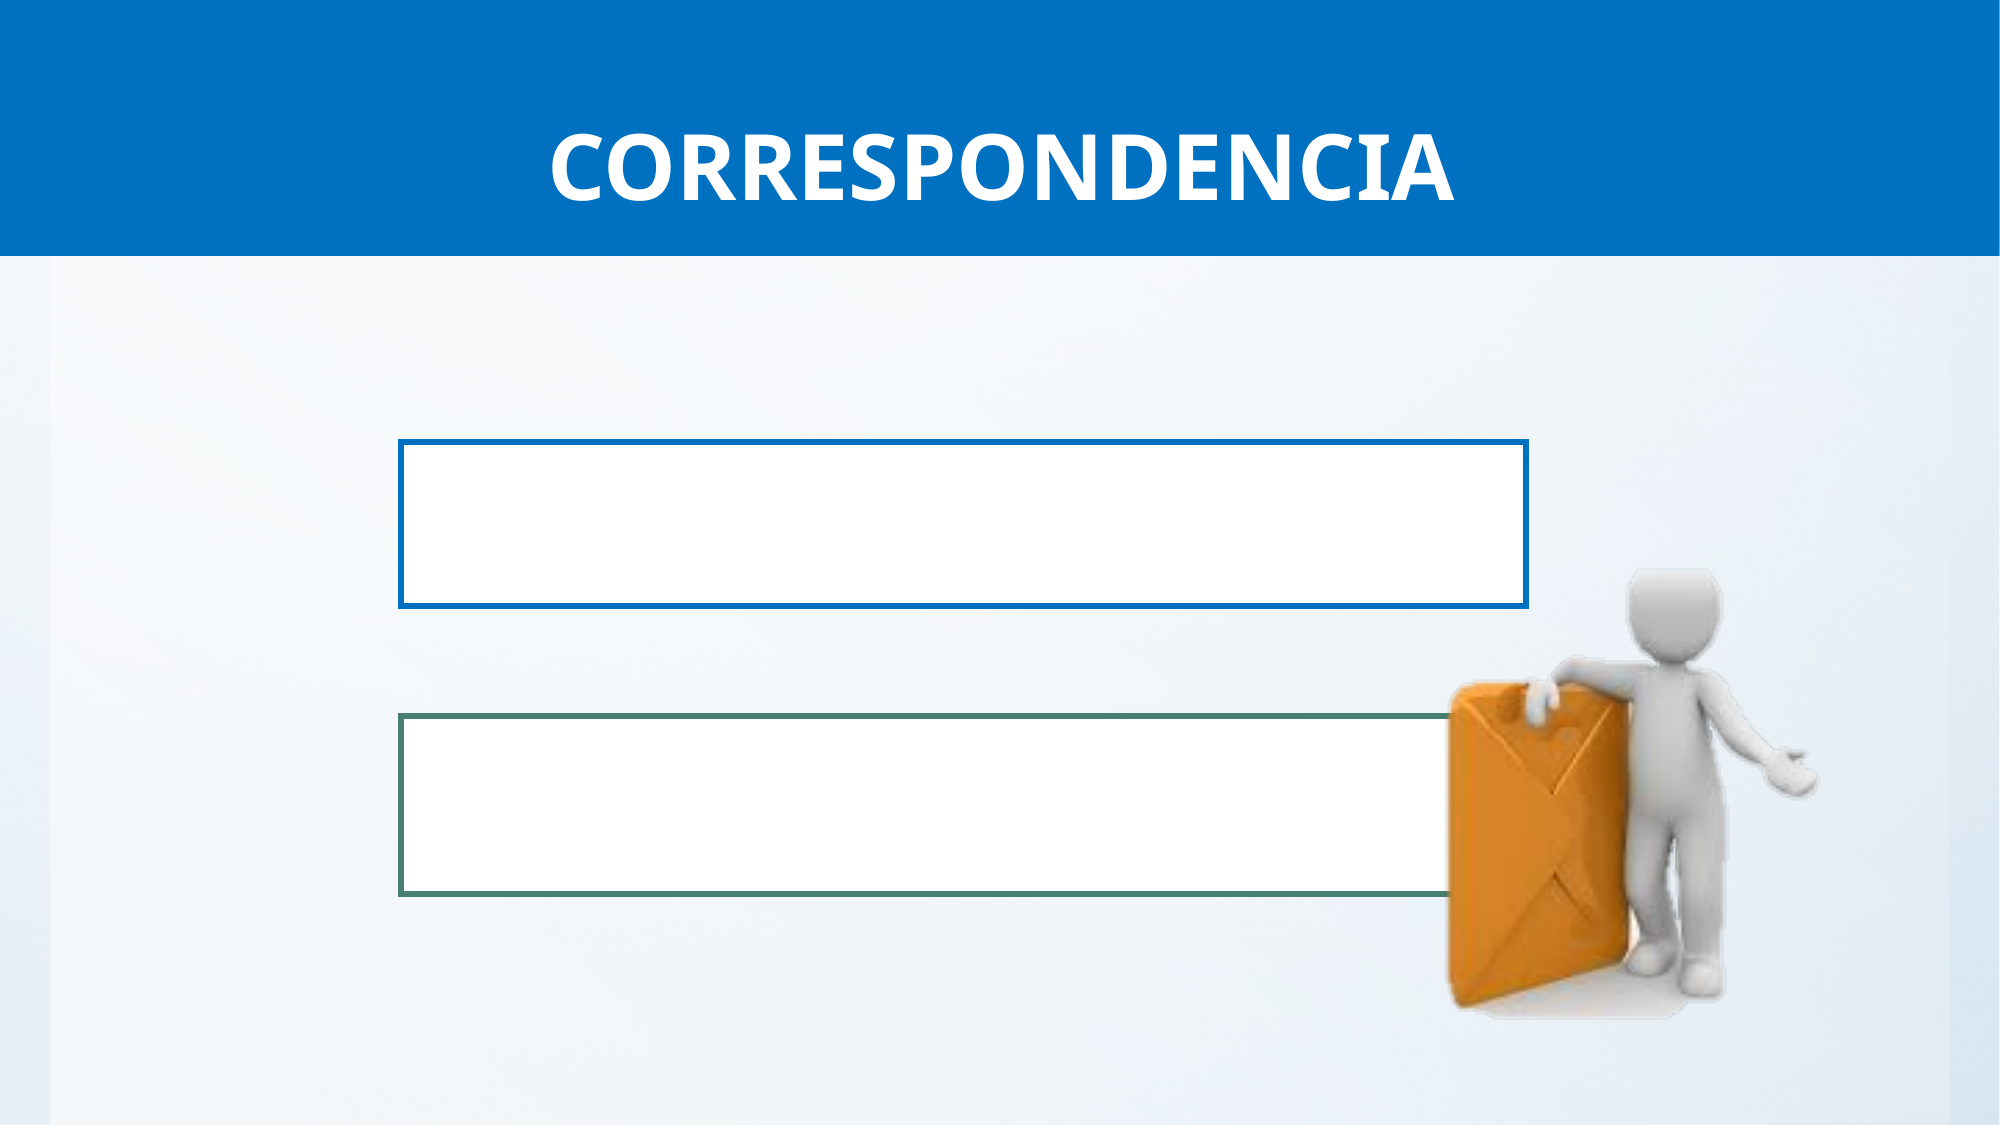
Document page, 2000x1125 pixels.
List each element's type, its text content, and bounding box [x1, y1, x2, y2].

text_box [400, 441, 1527, 607]
title CORRESPONDENCIA [527, 66, 1526, 230]
text_box [0, 0, 2000, 256]
picture [1305, 484, 1929, 1109]
text_box [400, 715, 1305, 895]
